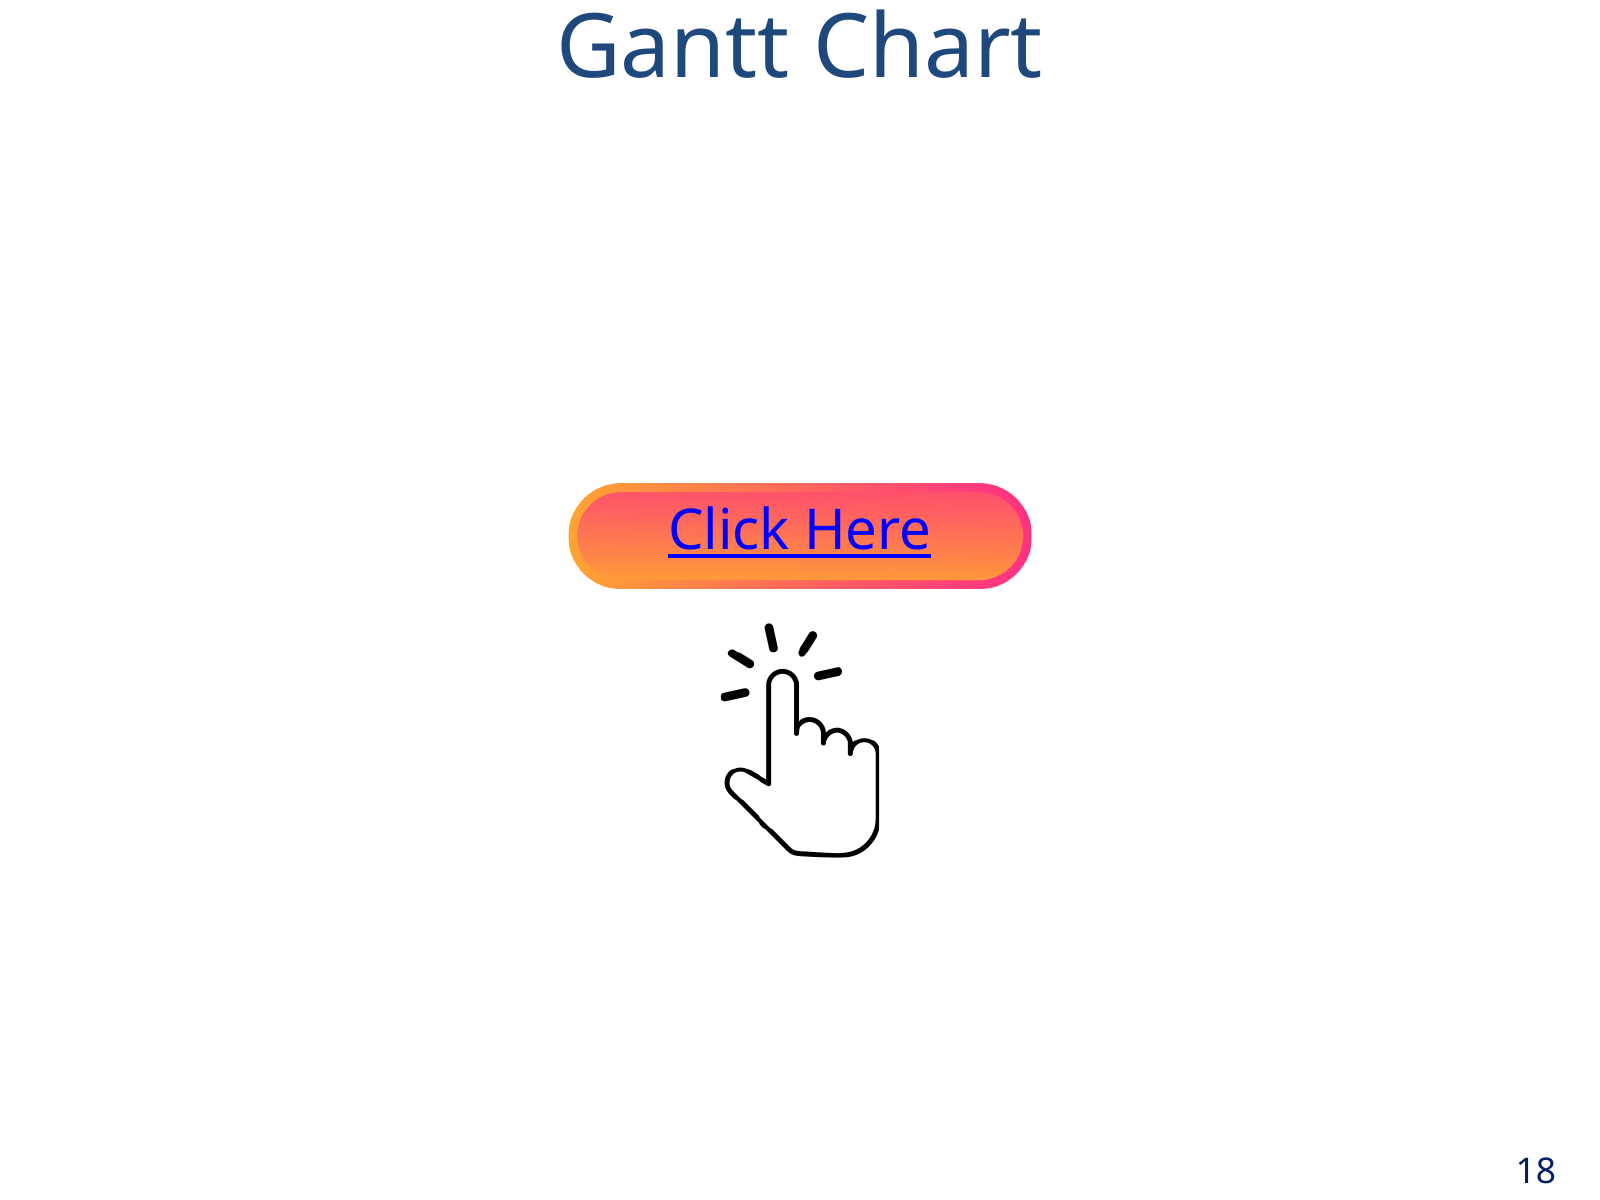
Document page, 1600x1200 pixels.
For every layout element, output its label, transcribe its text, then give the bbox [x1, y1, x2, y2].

text_box Click Here [568, 502, 1032, 571]
text_box Gantt Chart [15, 0, 1585, 96]
text_box [568, 571, 1032, 589]
text_box [720, 623, 880, 858]
text_box [568, 483, 1032, 502]
text_box 18 [1317, 1148, 1557, 1191]
